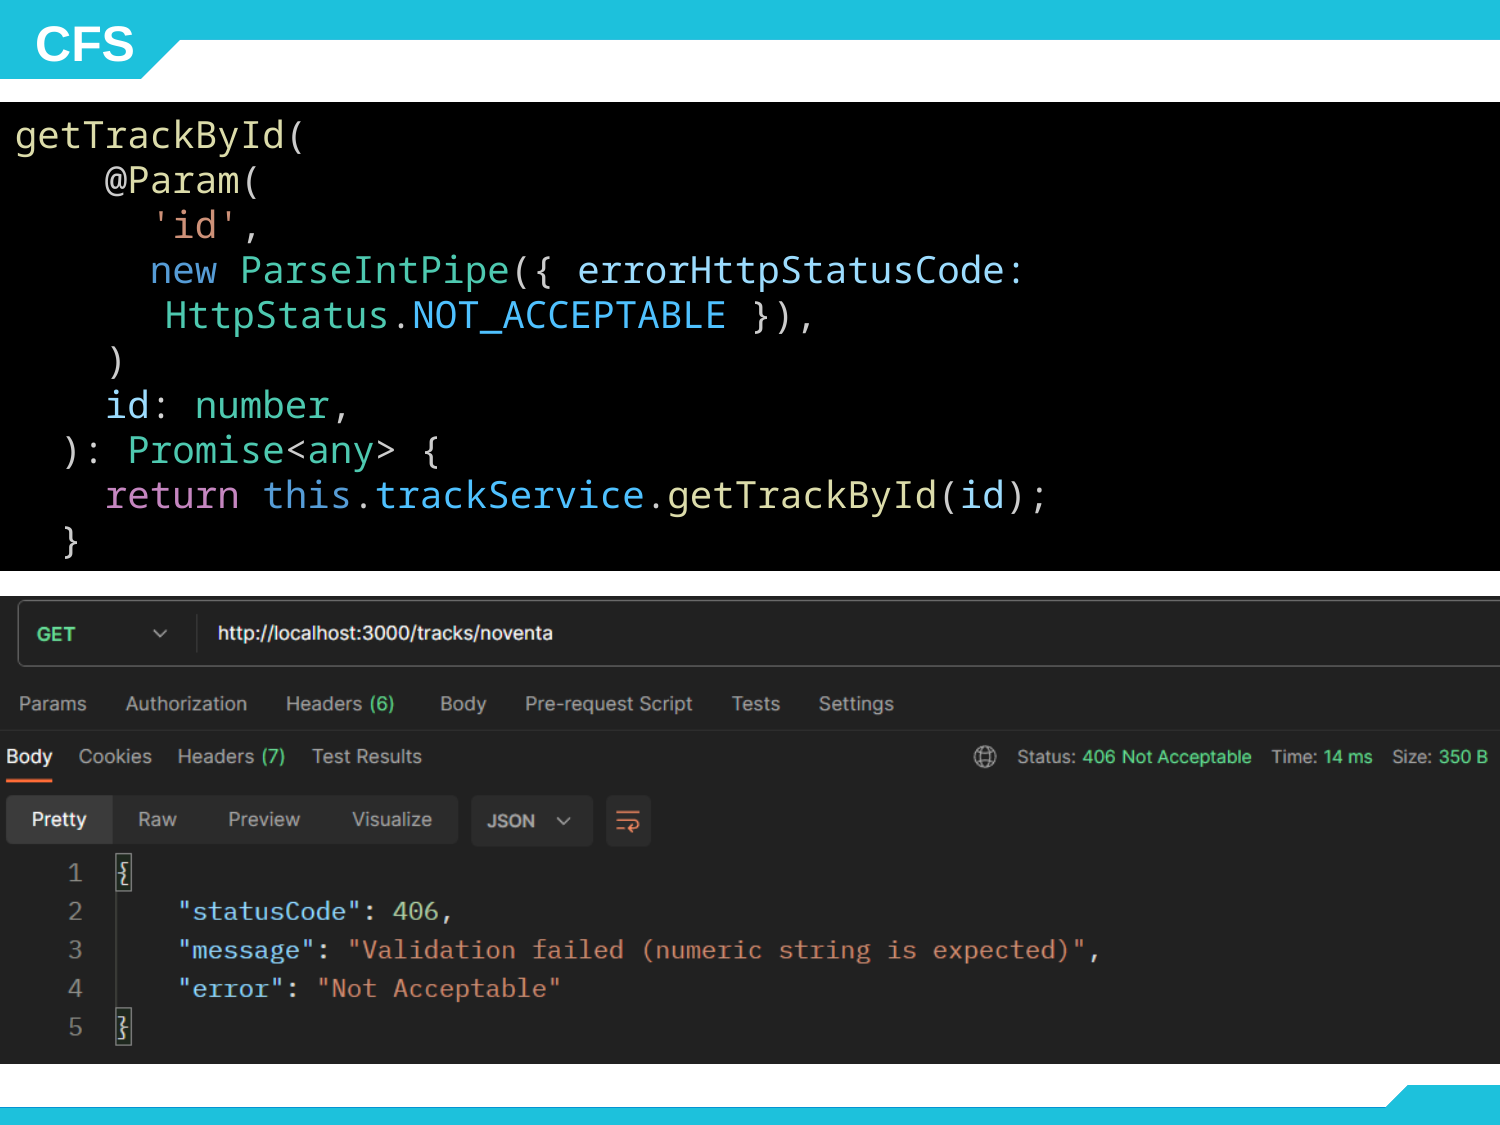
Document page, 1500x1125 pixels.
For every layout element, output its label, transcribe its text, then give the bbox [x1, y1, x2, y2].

picture [0, 596, 1500, 1065]
text_box getTrackById( @Param( 'id', new ParseIntPipe({ errorHttpStatusCode: HttpStatus.NOT_ACCEPTABLE }), ) id: number, ): Promise<any> { return this.trackService.getTrackById(id); } [0, 102, 1500, 571]
